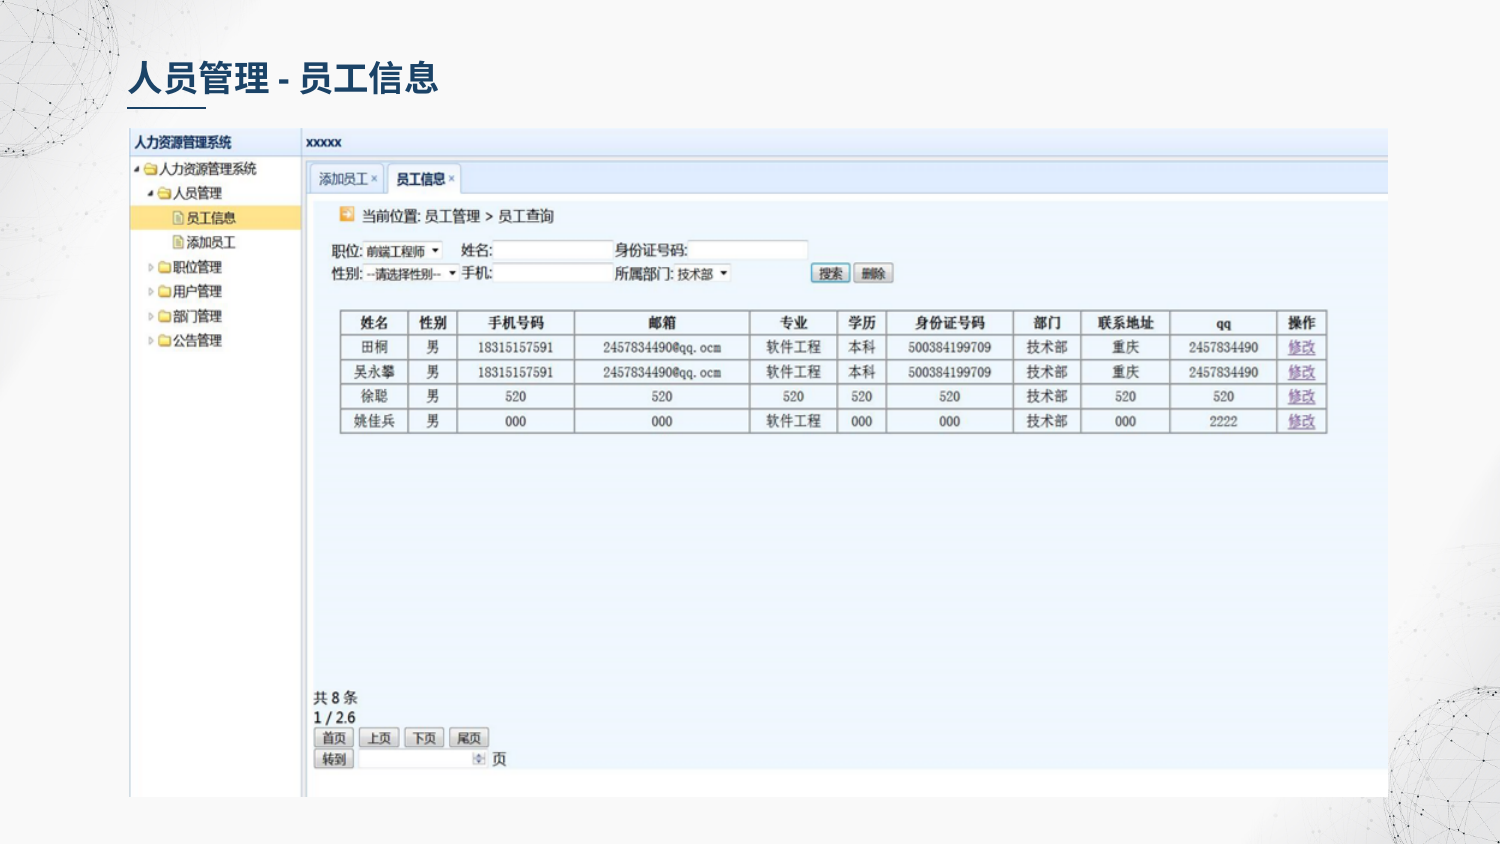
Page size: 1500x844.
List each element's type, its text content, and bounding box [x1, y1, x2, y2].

text_box 人员管理-员工信息 [116, 50, 488, 105]
picture [0, 0, 1500, 844]
